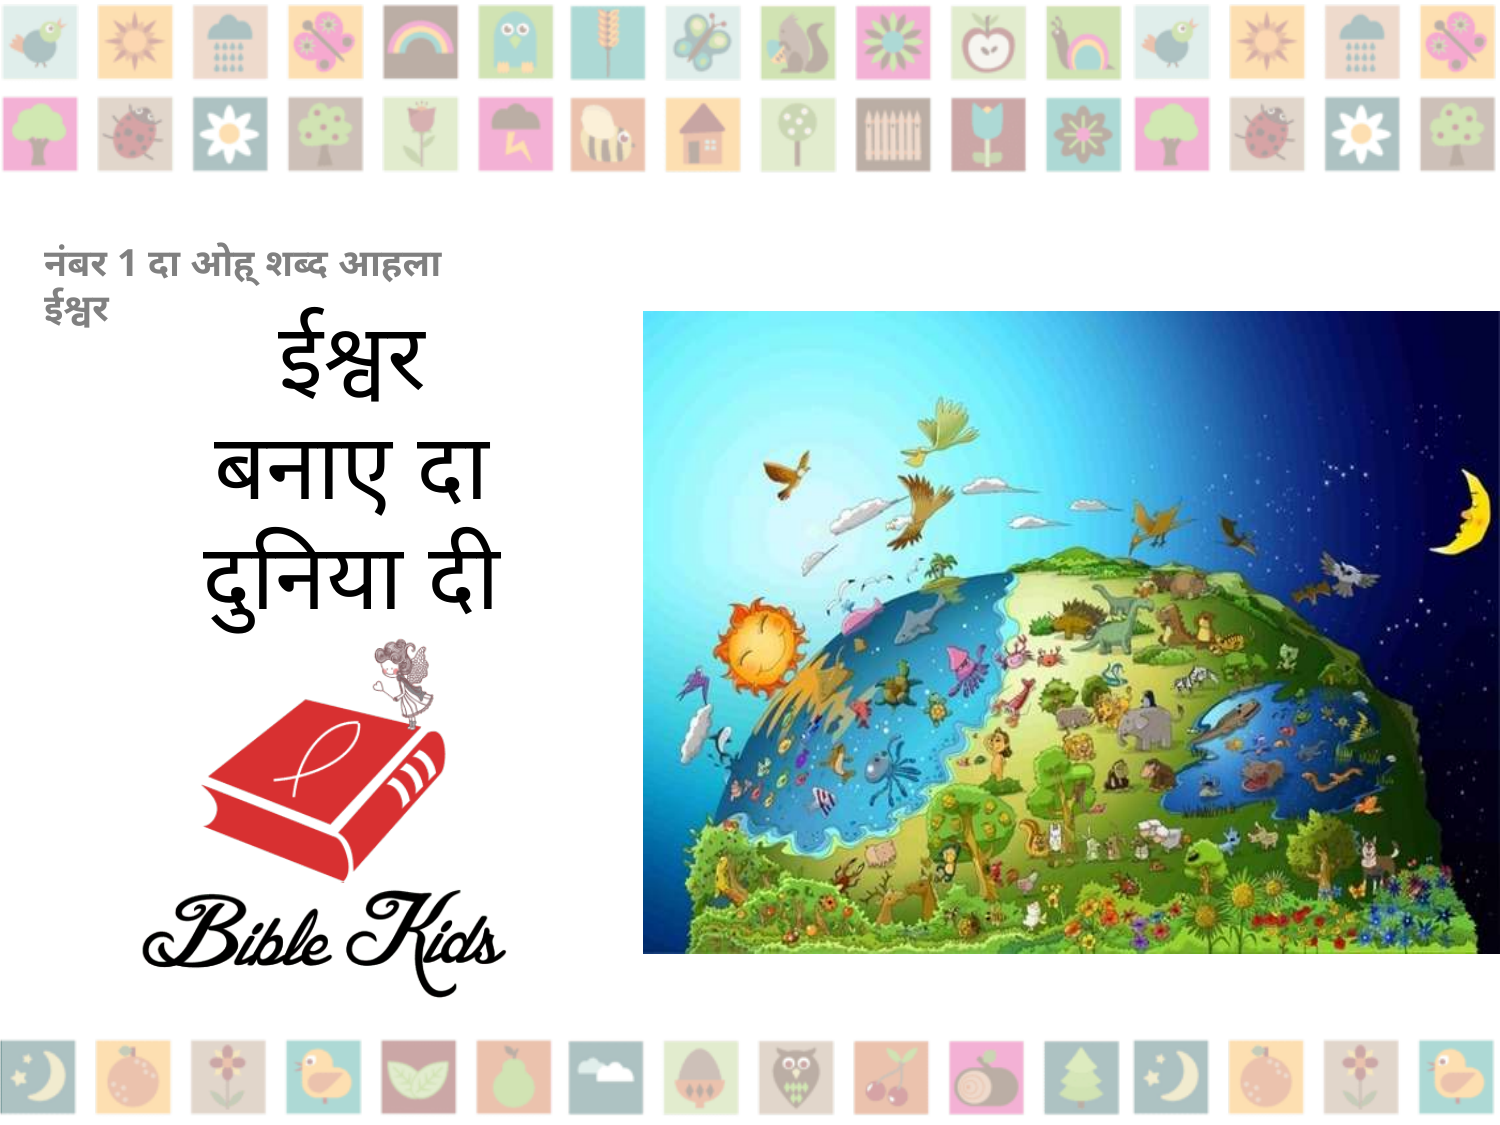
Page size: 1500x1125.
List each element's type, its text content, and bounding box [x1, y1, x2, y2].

picture [643, 311, 1500, 955]
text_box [0, 3, 1500, 181]
picture [117, 600, 544, 1027]
text_box ईश्वर बनाए दा दुनिया दी [29, 290, 675, 636]
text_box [0, 1028, 1500, 1118]
text_box नंबर 1 दा ओह् शब्द आहला ईश्वर [29, 231, 479, 290]
